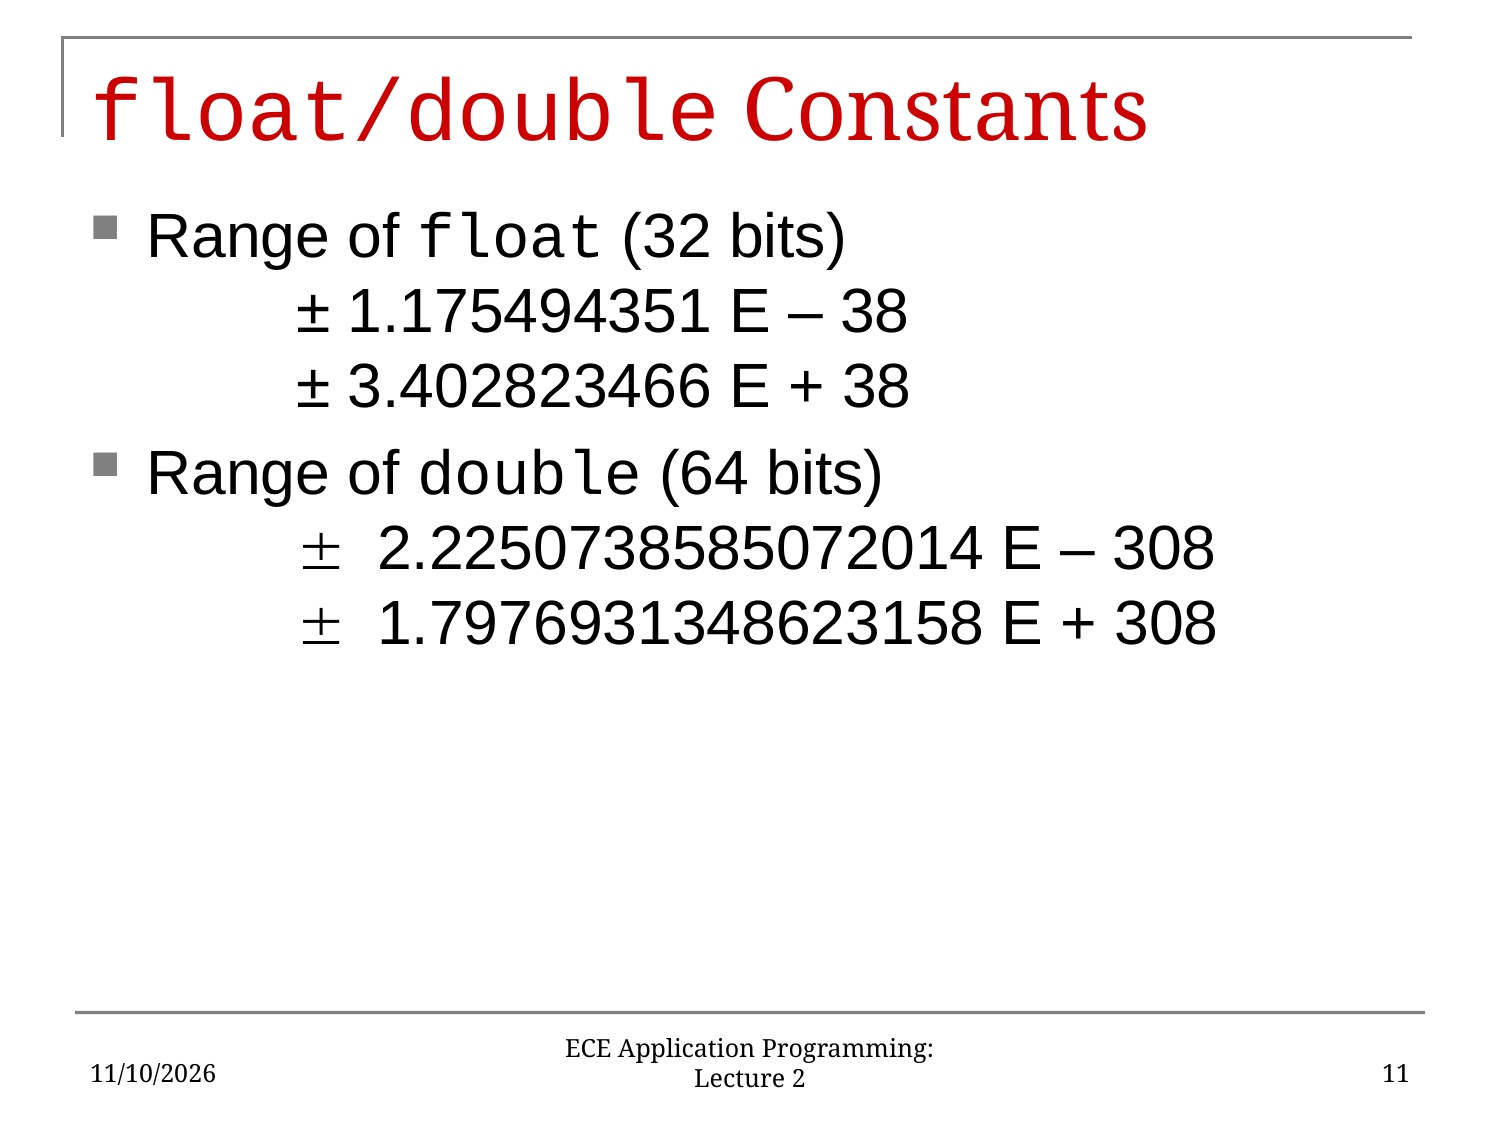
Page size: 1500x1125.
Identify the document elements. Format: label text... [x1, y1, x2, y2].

title float/double Constants [75, 45, 1425, 163]
slide_number 11 [1074, 1023, 1426, 1100]
footer ECE Application Programming: Lecture 2 [512, 1024, 988, 1101]
list Range of float (32 bits) ± 1.175494351 E – 38 ± 3.402823466 E + 38 Range of double (64 bits) ± 2.2250738585072014 E – 308 ± 1.7976931348623158 E + 308 [75, 187, 1425, 1006]
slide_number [74, 1023, 426, 1100]
